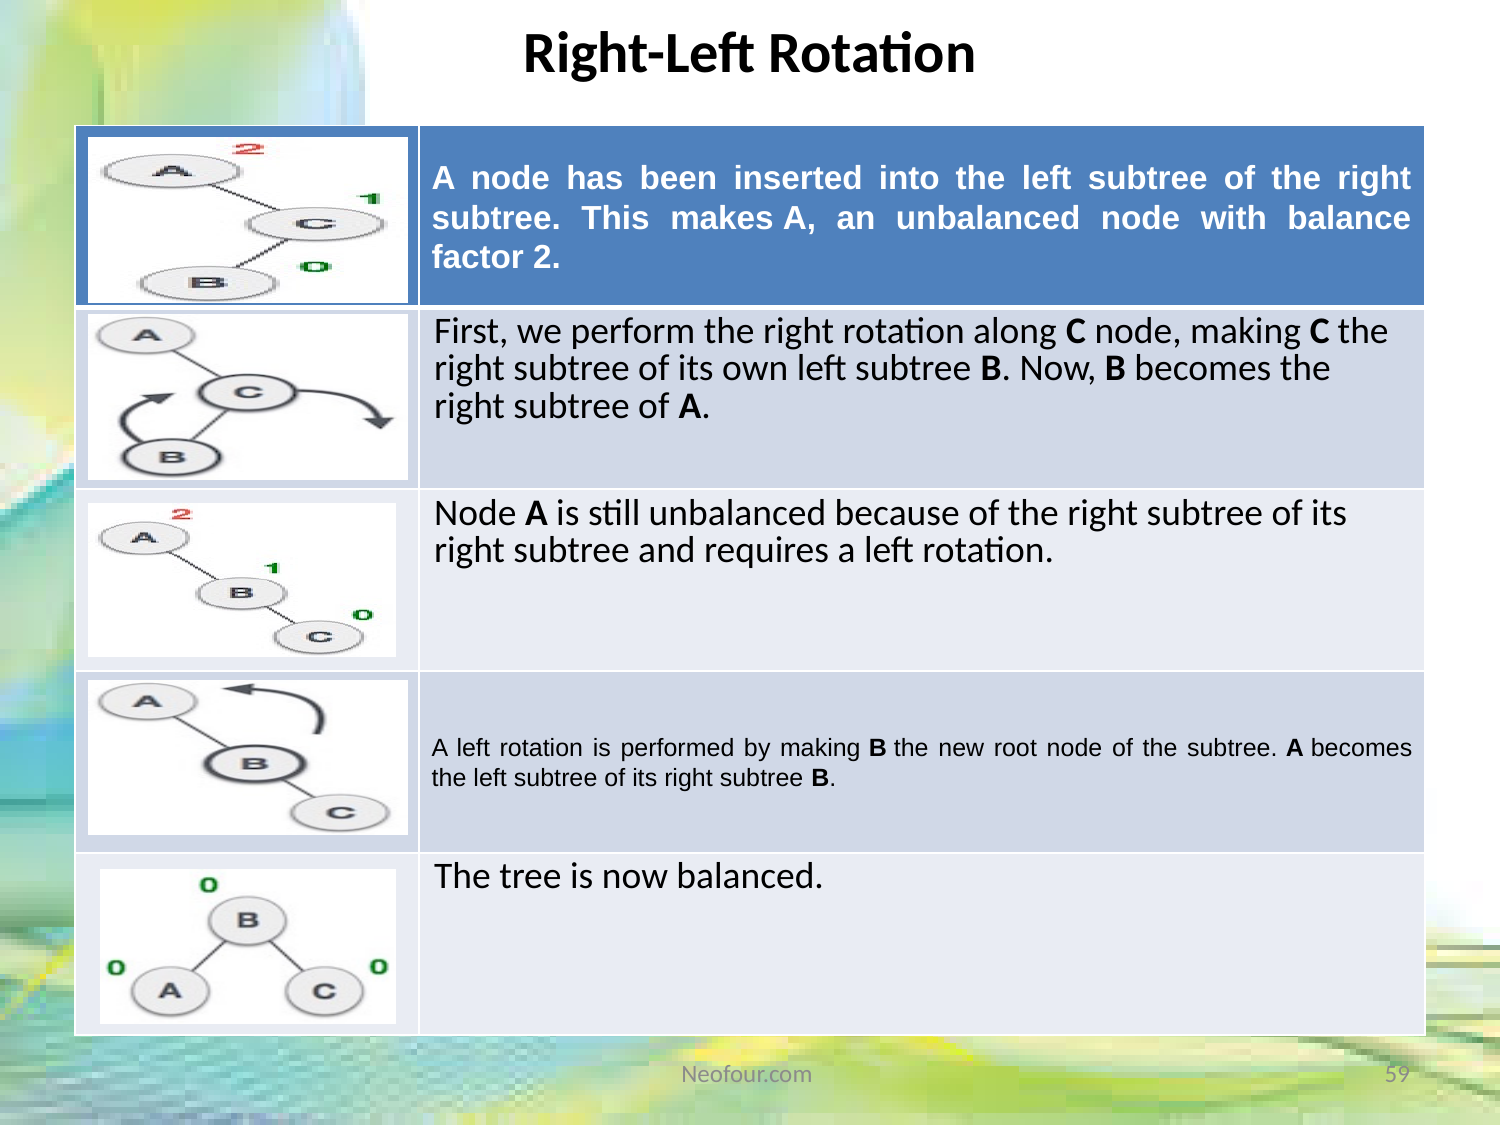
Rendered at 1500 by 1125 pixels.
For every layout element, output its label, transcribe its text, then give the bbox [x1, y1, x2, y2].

table_cell A left rotation is performed by making B the new root node of the subtree. A becomes the left subtree of its right subtree B. [420, 672, 1424, 852]
table_cell First, we perform the right rotation along C node, making C the right subtree of its own left subtree B. Now, B becomes the right subtree of A. [420, 310, 1424, 488]
slide_number 59 [1074, 1042, 1425, 1103]
table_header A node has been inserted into the left subtree of the right subtree. This makes A, an unbalanced node with balance factor 2. [420, 126, 1424, 305]
table_cell [76, 490, 418, 670]
table_cell [76, 672, 418, 852]
table_header [76, 126, 418, 305]
table_cell The tree is now balanced. [420, 854, 1424, 1034]
picture [0, 0, 1500, 1125]
table_cell [76, 854, 418, 1034]
title Right-Left Rotation [75, 19, 1425, 79]
table_cell [76, 310, 89, 488]
table_cell Node A is still unbalanced because of the right subtree of its right subtree and requires a left rotation. [420, 490, 1424, 670]
table_cell [407, 310, 418, 488]
footer Neofour.com [512, 1042, 988, 1103]
